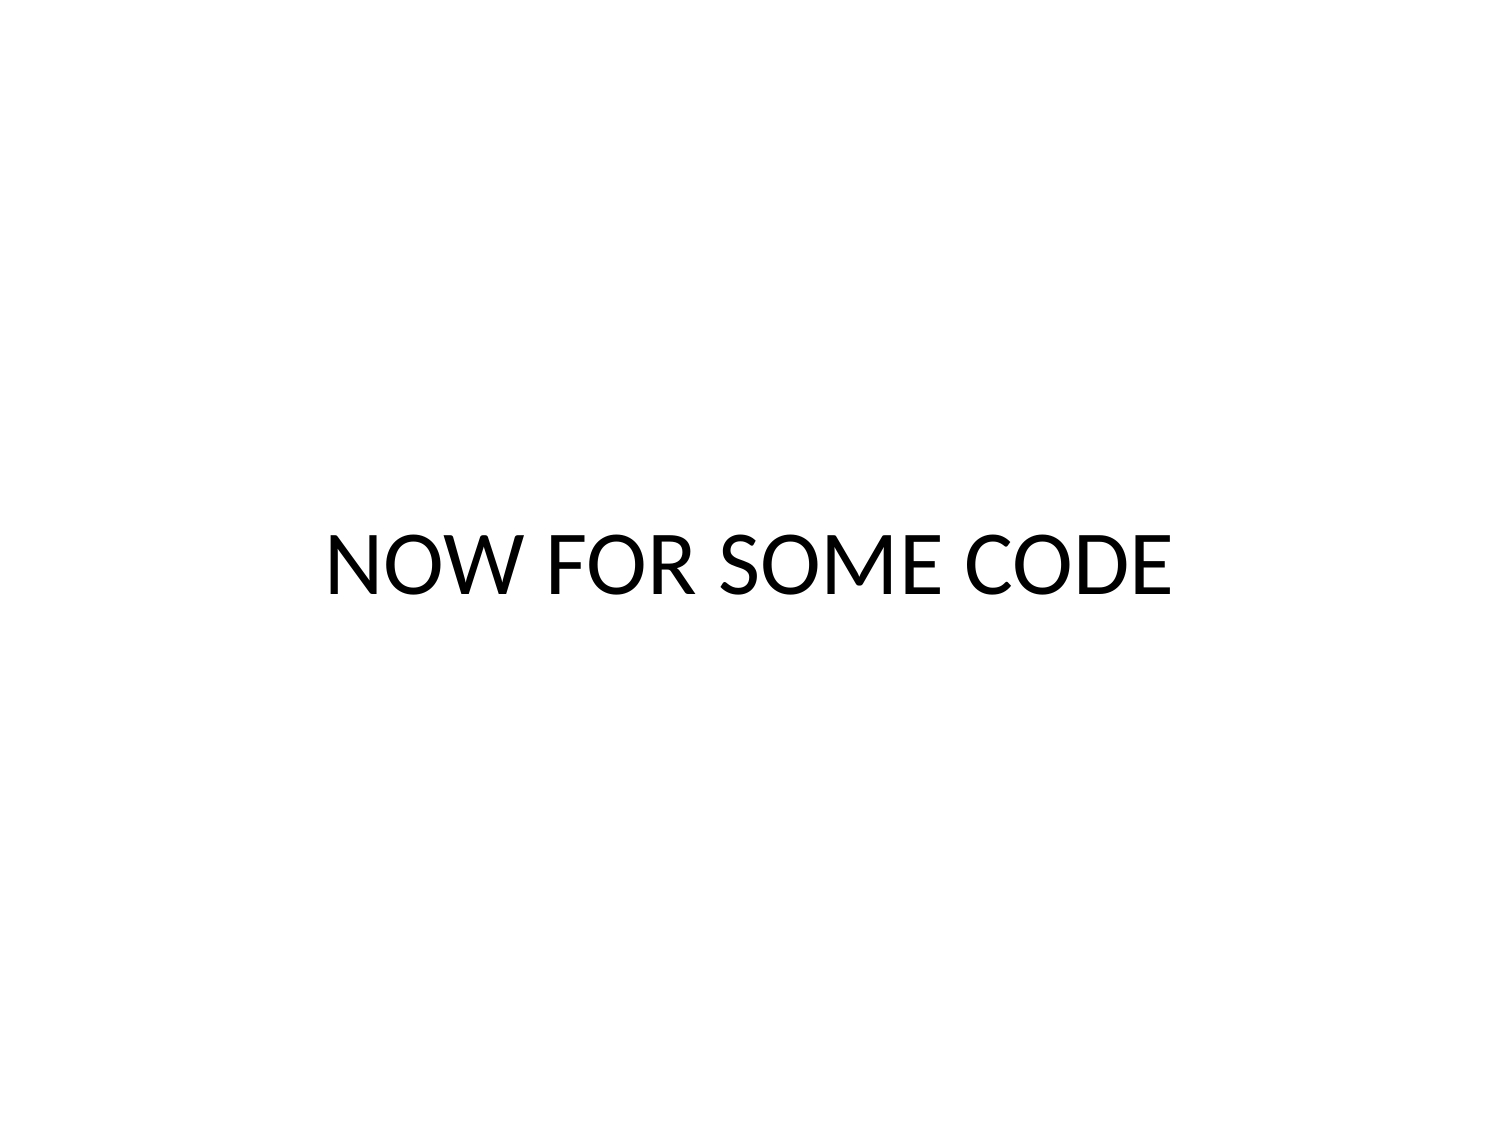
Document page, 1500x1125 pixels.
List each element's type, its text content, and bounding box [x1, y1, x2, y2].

title NOW FOR SOME CODE [75, 45, 1425, 1071]
